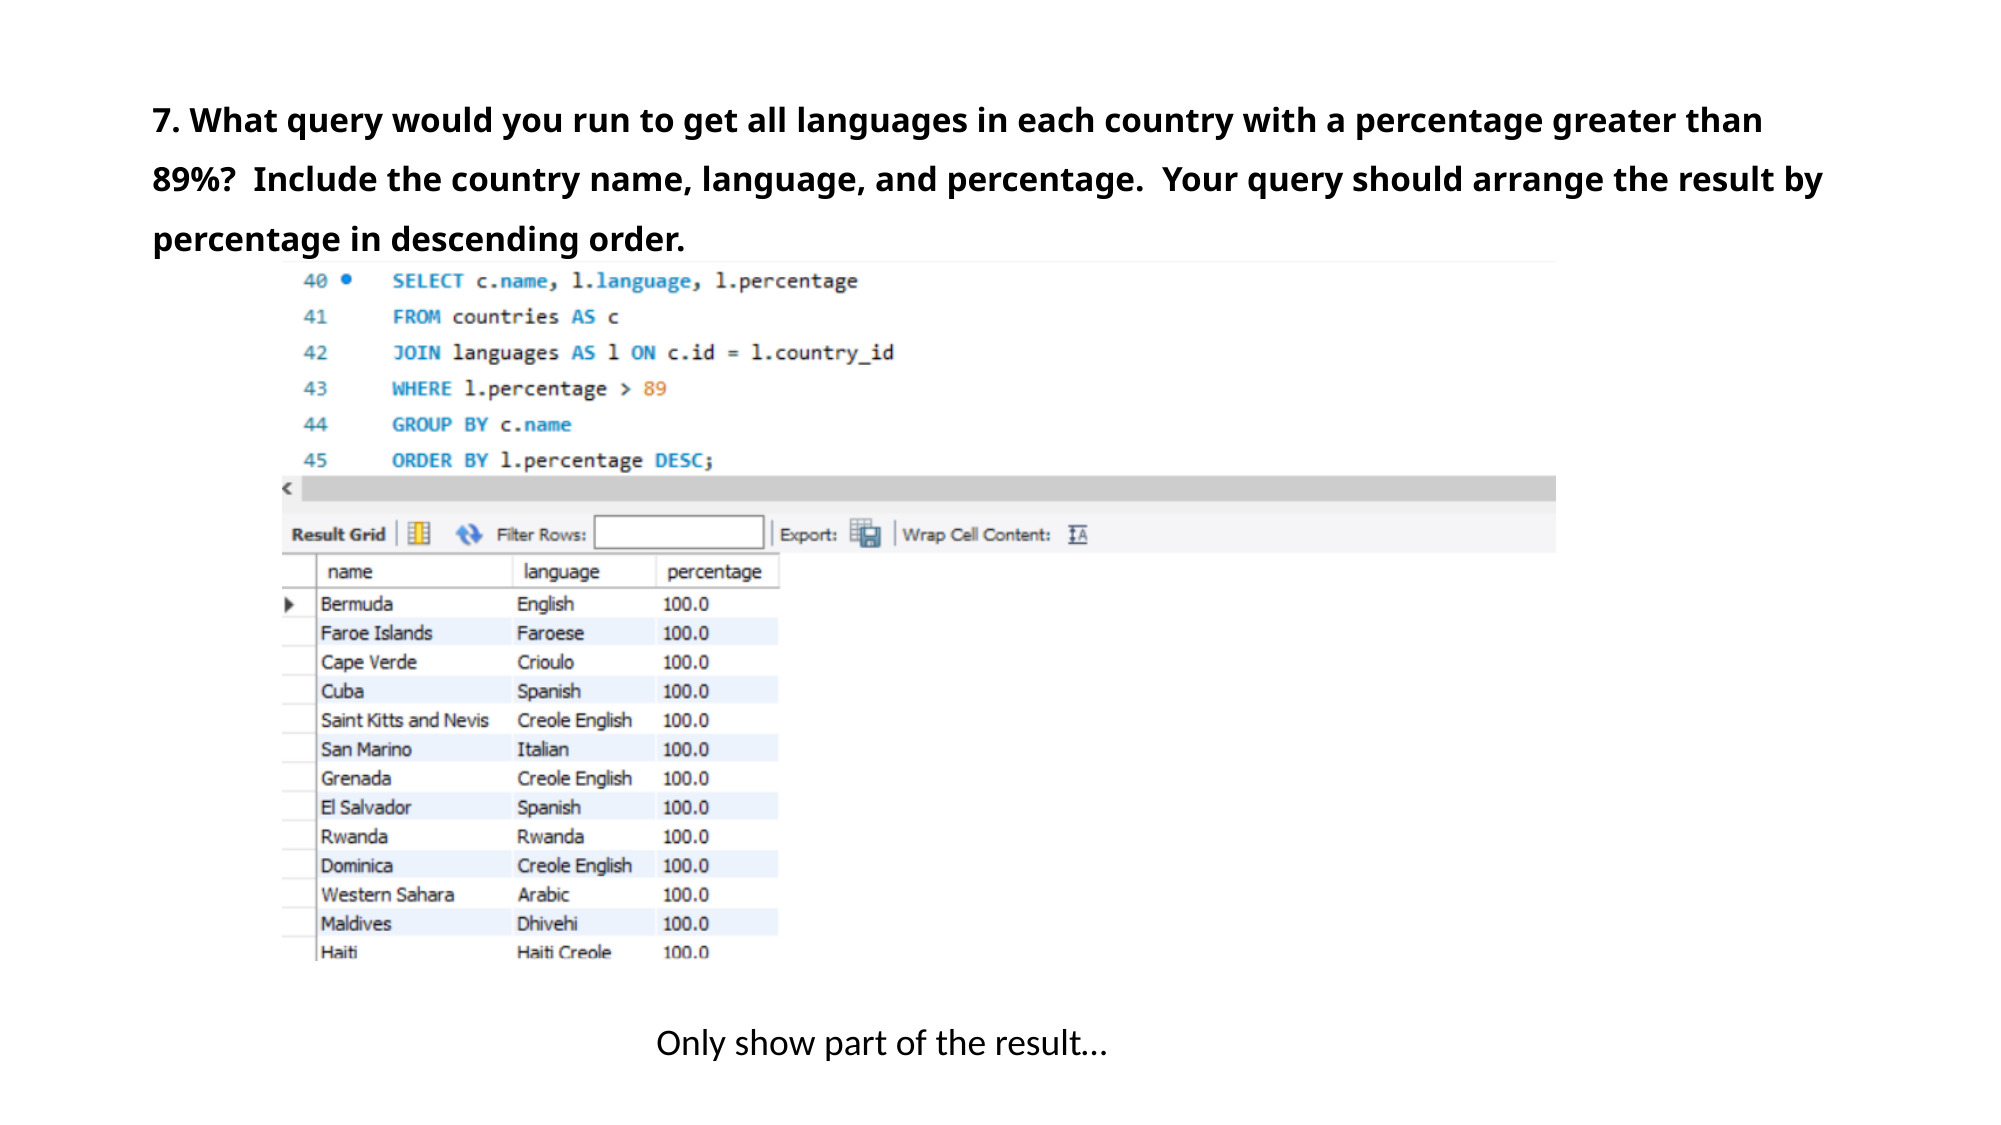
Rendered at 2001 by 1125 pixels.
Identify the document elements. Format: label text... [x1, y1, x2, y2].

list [282, 261, 1557, 961]
title 7. What query would you run to get all languages in each country with a percentage greater than 89%? Include the country name, language, and percentage. Your query should arrange the result by percentage in descending order. [137, 59, 1863, 278]
text_box Only show part of the result… [641, 1010, 1272, 1070]
